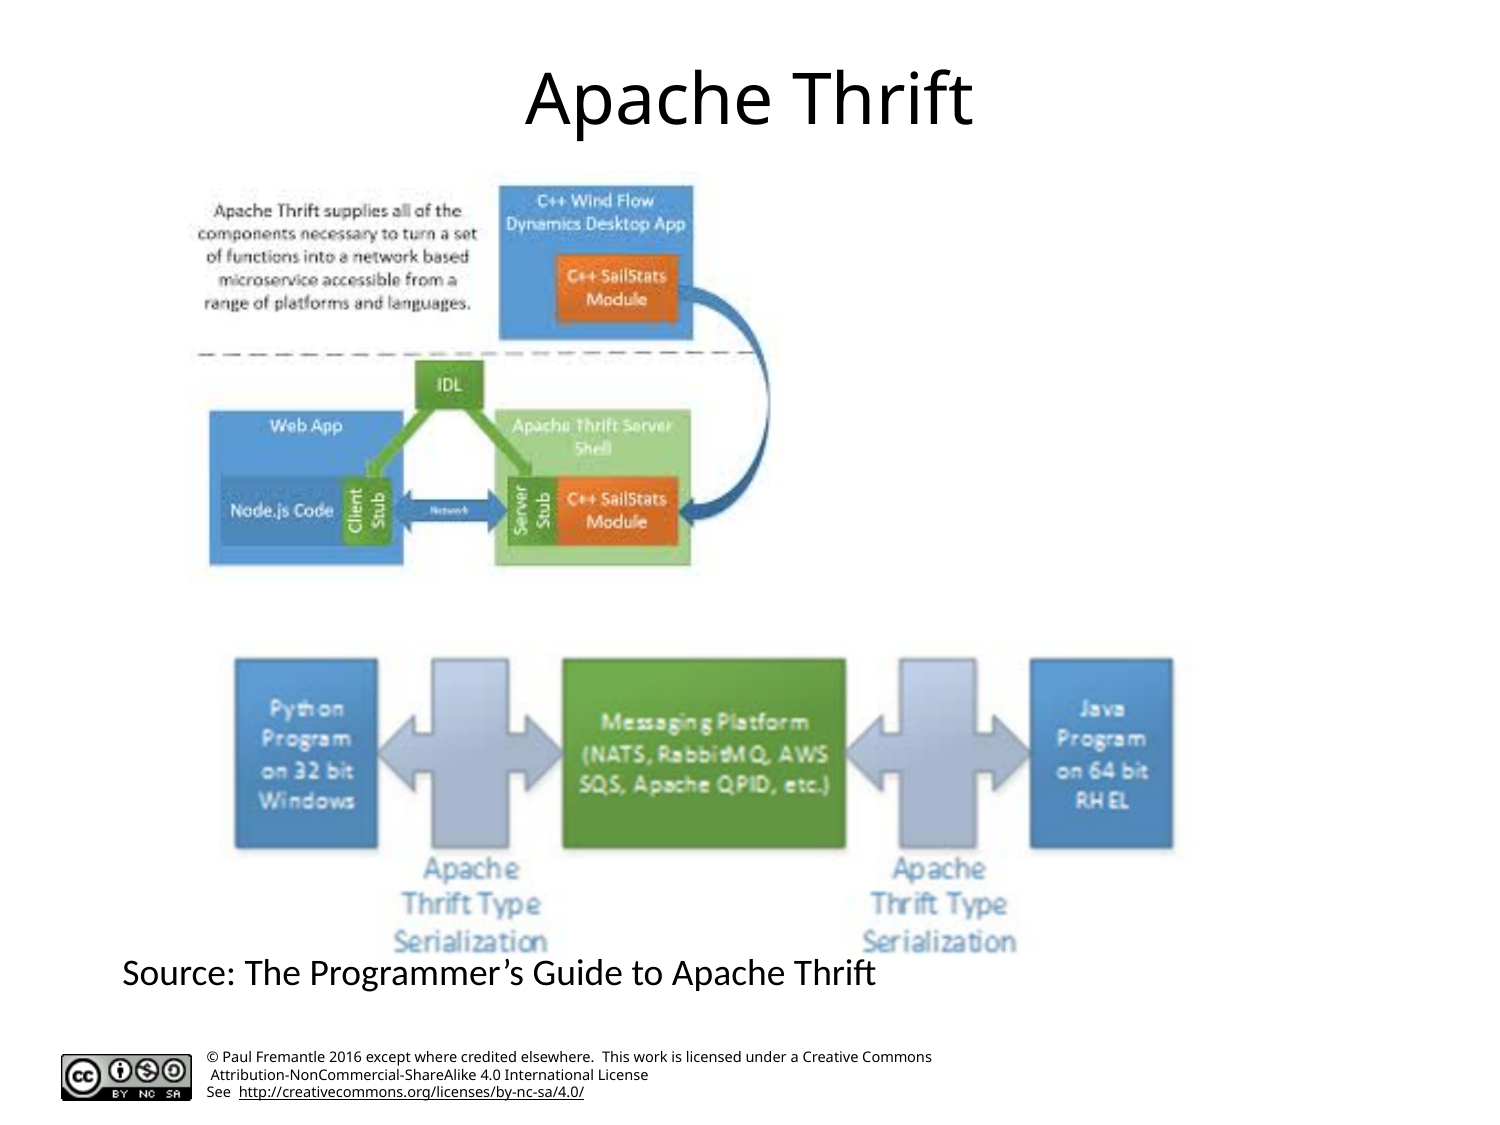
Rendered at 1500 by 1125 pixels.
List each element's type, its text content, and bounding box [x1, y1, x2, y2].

picture [169, 610, 1226, 987]
title Apache Thrift [75, 45, 1425, 233]
picture [188, 171, 782, 585]
picture [61, 1054, 192, 1101]
text_box Source: The Programmer’s Guide to Apache Thrift [107, 940, 904, 1001]
